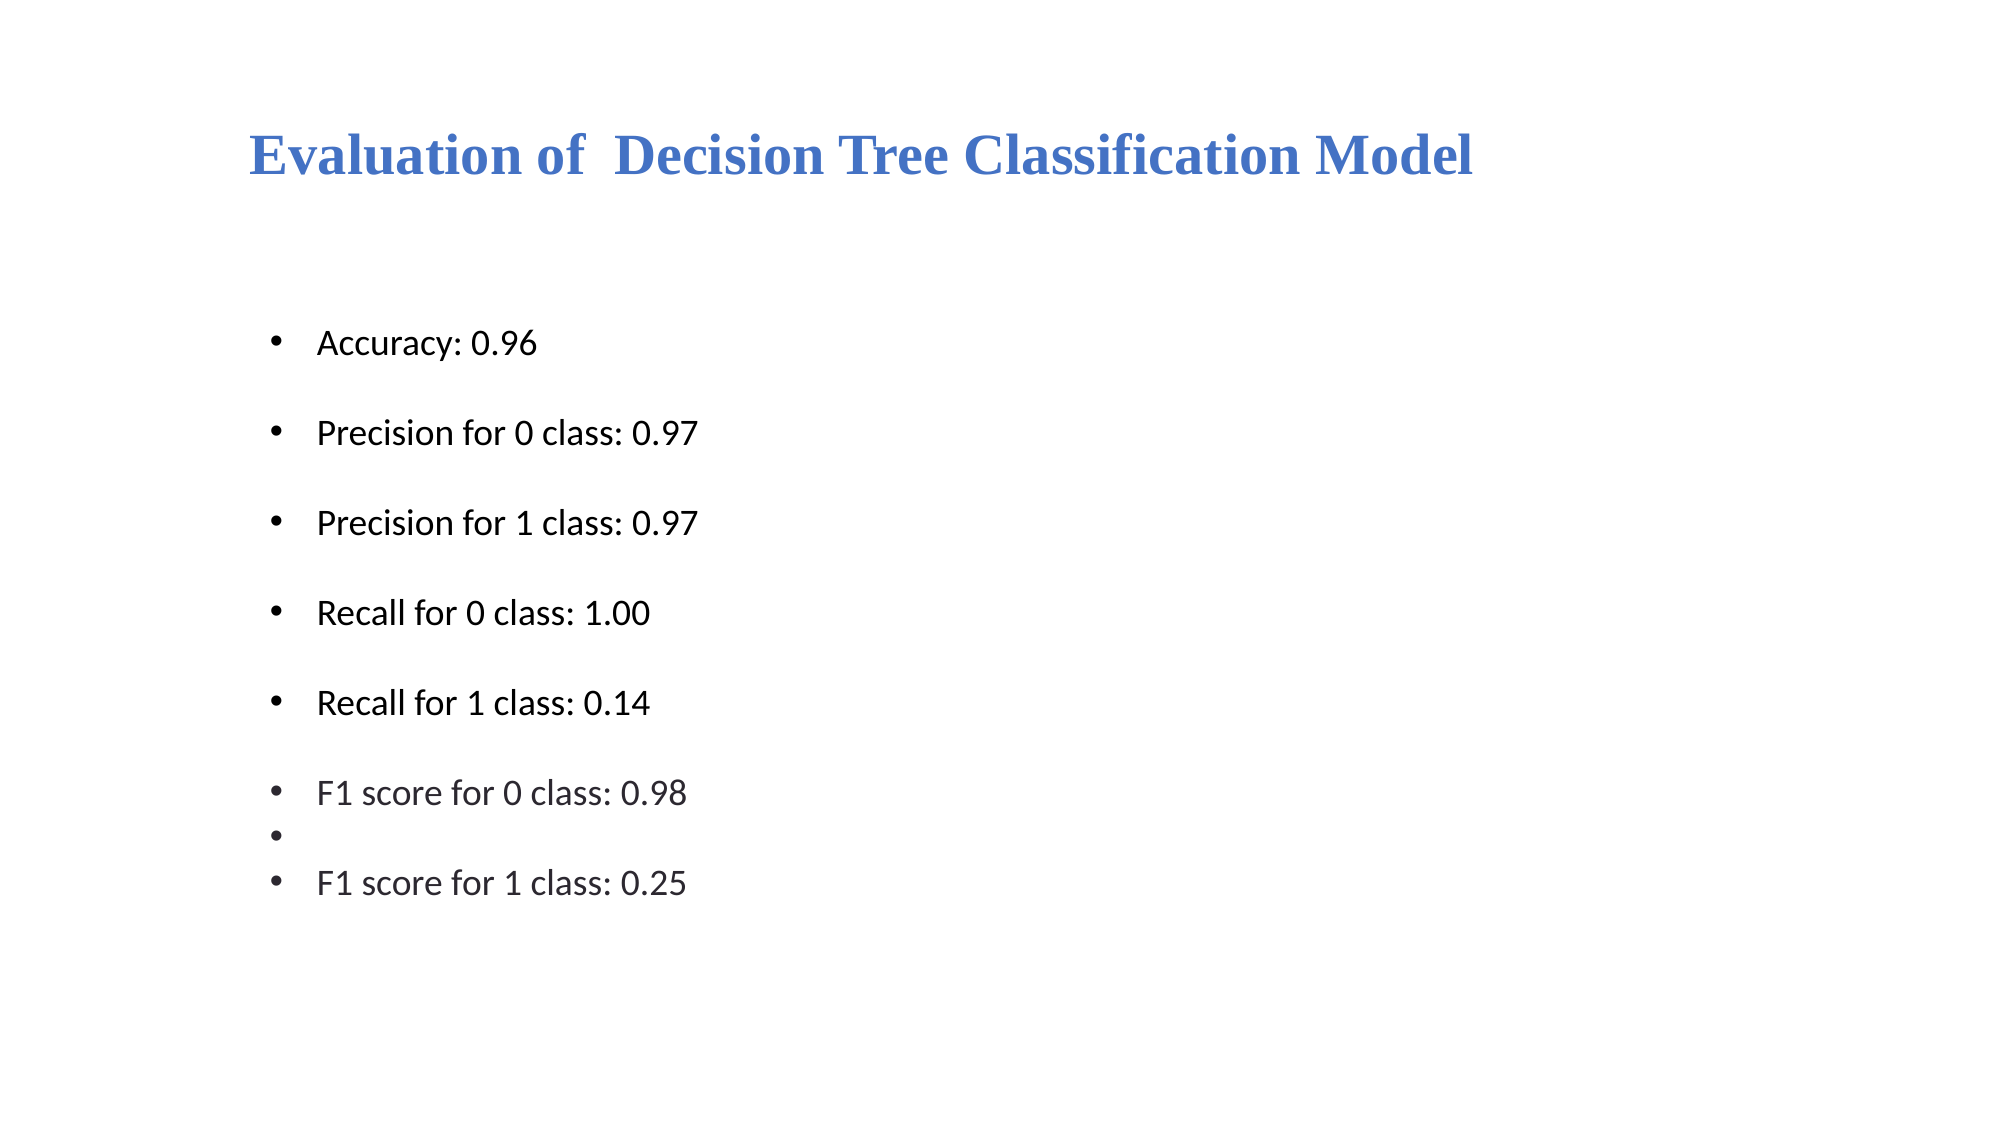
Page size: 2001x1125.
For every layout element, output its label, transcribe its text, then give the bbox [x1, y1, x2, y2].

text_box Accuracy: 0.96 Precision for 0 class: 0.97 Precision for 1 class: 0.97 Recall for 0 class: 1.00 Recall for 1 class: 0.14 F1 score for 0 class: 0.98 F1 score for 1 class: 0.25 [255, 310, 970, 911]
text_box Evaluation of Decision Tree Classification Model [234, 108, 1536, 194]
